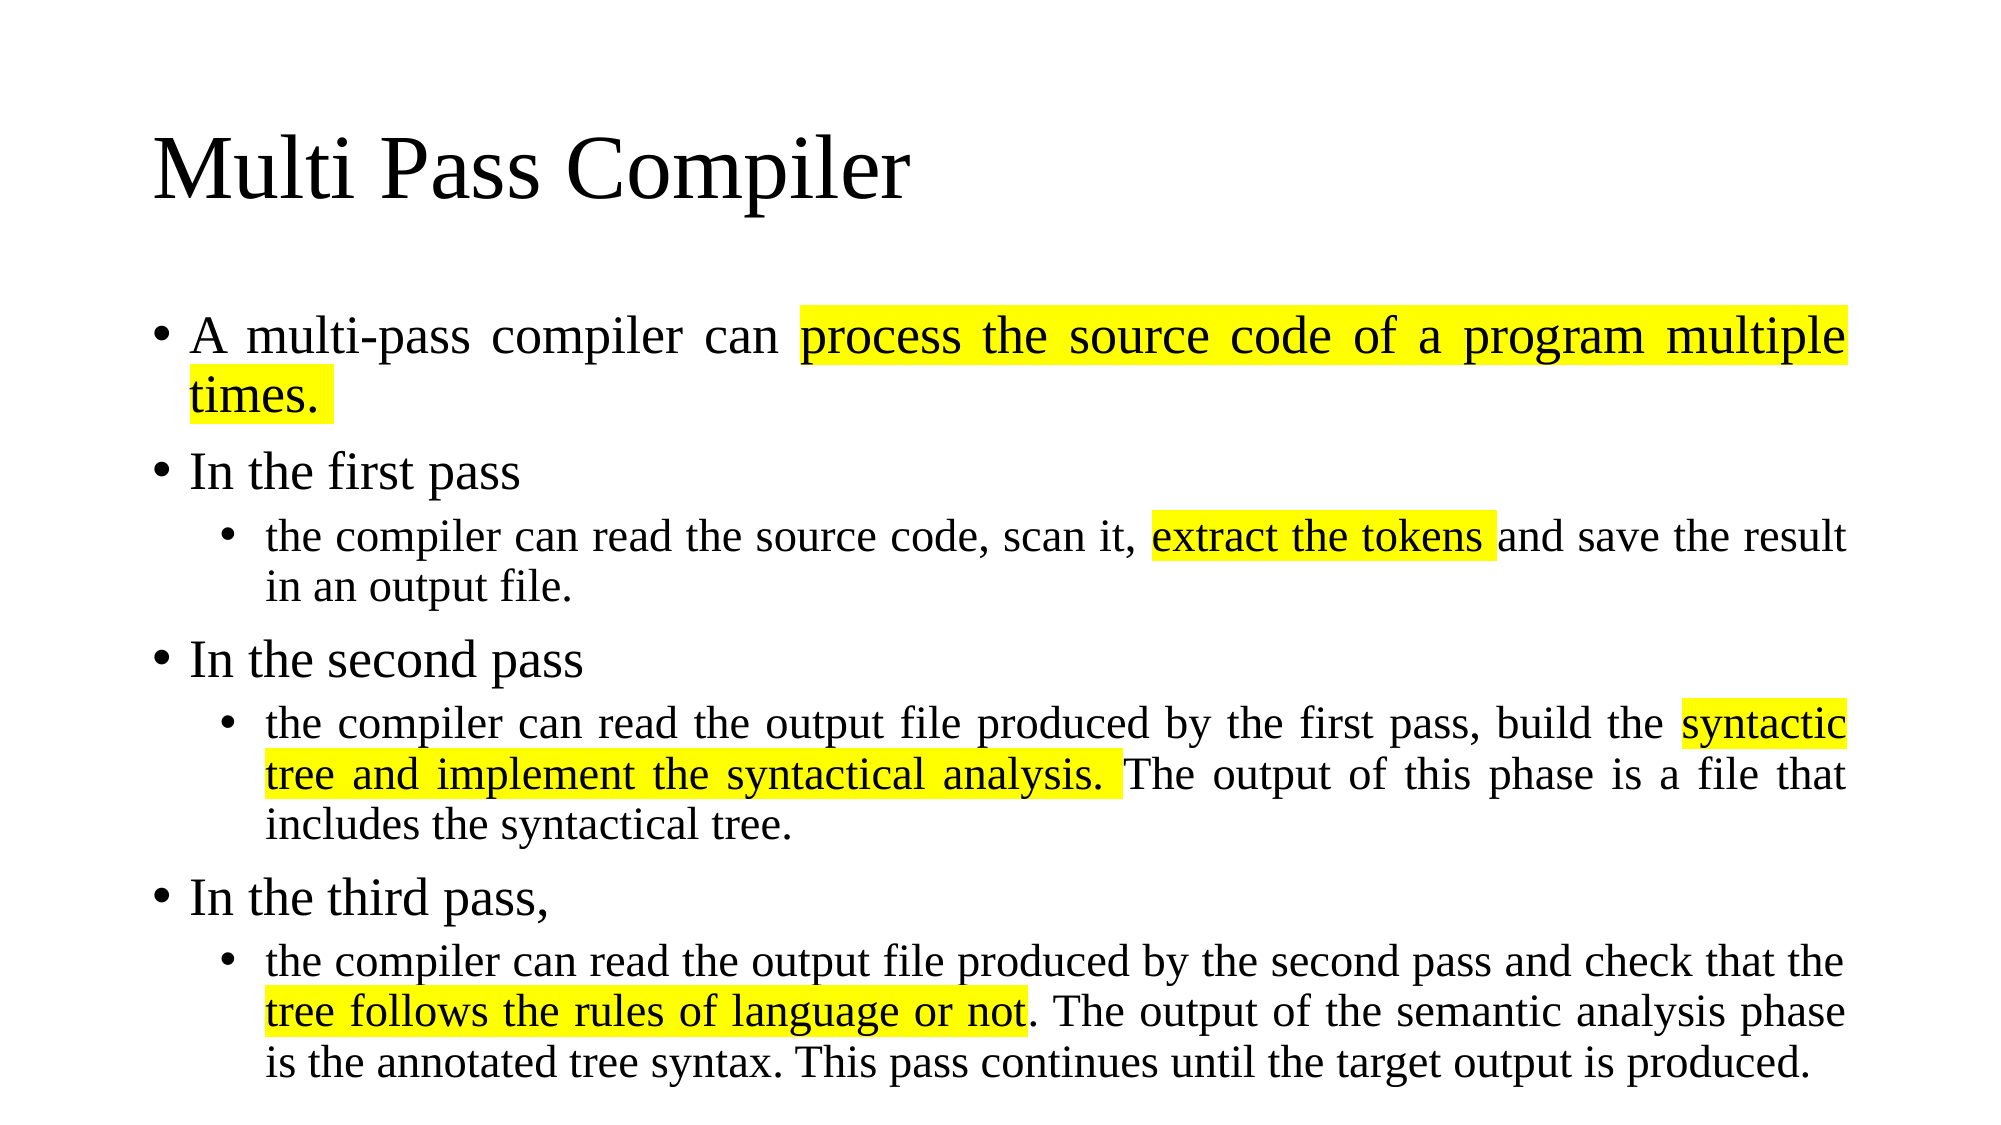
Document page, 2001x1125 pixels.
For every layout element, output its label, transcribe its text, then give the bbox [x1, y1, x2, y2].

list A multi-pass compiler can process the source code of a program multiple times. In the first pass the compiler can read the source code, scan it, extract the tokens and save the result in an output file. In the second pass the compiler can read the output file produced by the first pass, build the syntactic tree and implement the syntactical analysis. The output of this phase is a file that includes the syntactical tree. In the third pass, the compiler can read the output file produced by the second pass and check that the tree follows the rules of language or not. The output of the semantic analysis phase is the annotated tree syntax. This pass continues until the target output is produced. [137, 299, 1863, 1099]
title Multi Pass Compiler [137, 59, 1863, 278]
